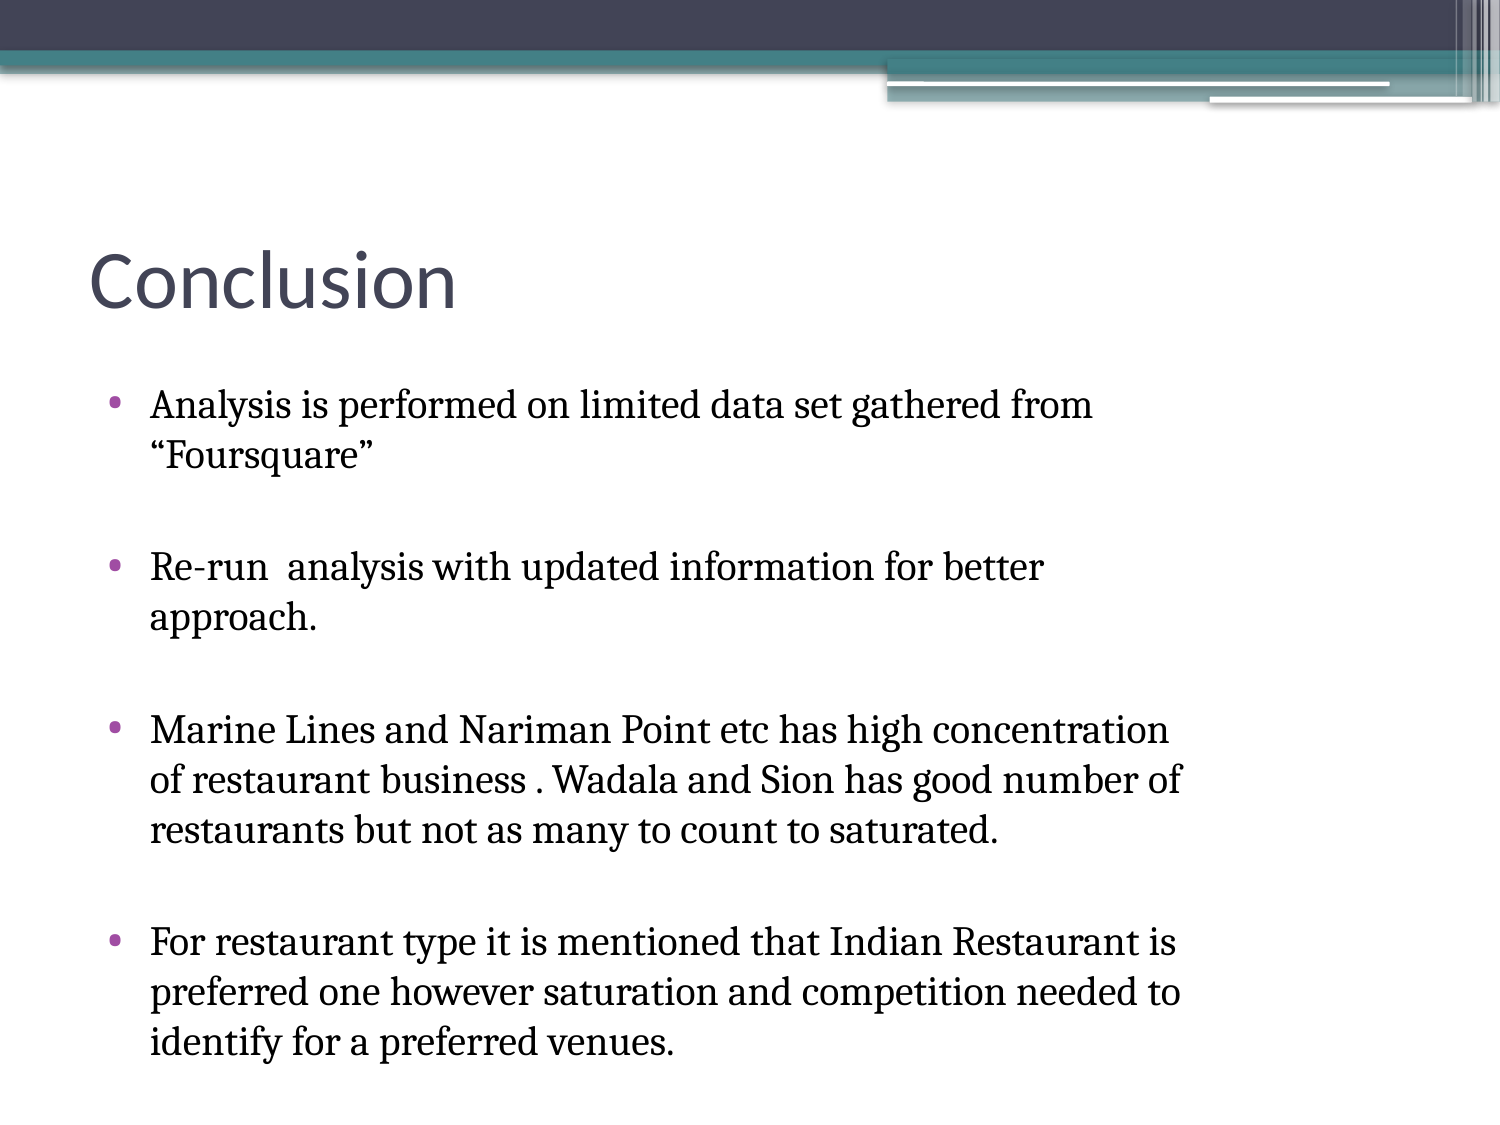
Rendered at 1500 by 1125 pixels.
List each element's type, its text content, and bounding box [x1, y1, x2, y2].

title Conclusion [75, 187, 1425, 363]
list Analysis is performed on limited data set gathered from “Foursquare” Re-run analysis with updated information for better approach. Marine Lines and Nariman Point etc has high concentration of restaurant business . Wadala and Sion has good number of restaurants but not as many to count to saturated. For restaurant type it is mentioned that Indian Restaurant is preferred one however saturation and competition needed to identify for a preferred venues. [75, 368, 762, 1112]
list [762, 368, 1425, 1112]
